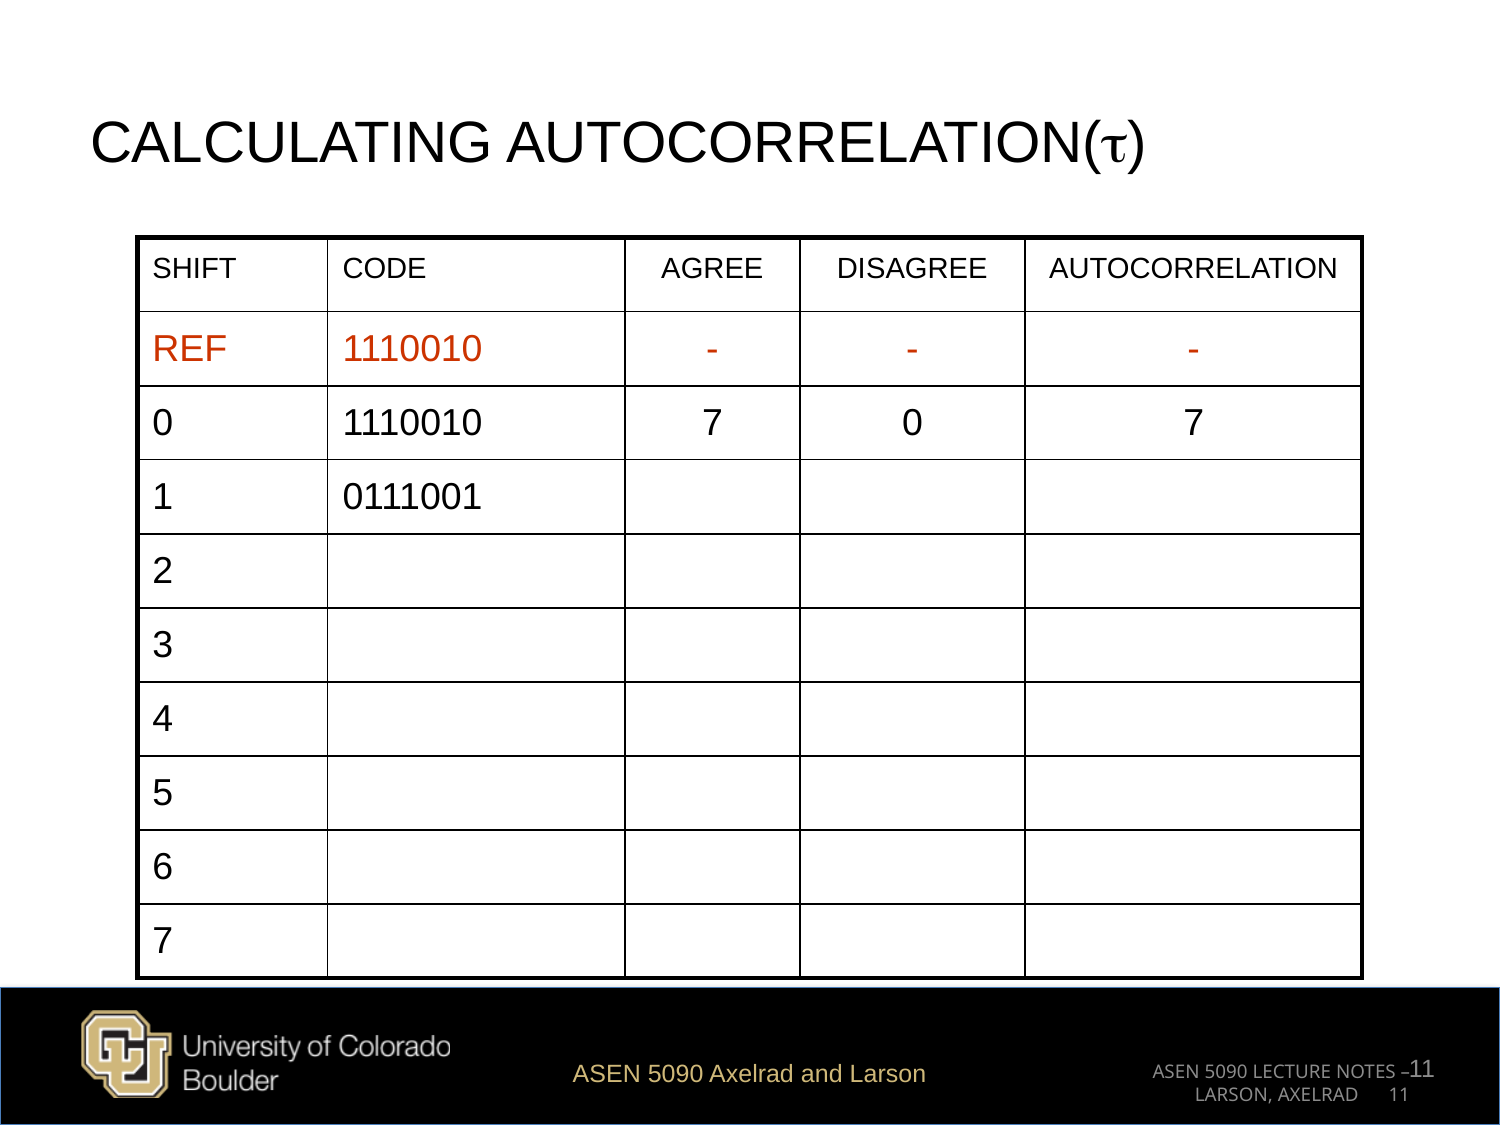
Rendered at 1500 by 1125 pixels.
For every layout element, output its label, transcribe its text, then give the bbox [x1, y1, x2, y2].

table_header AUTOCORRELATION [1026, 240, 1360, 311]
table_cell 0 [801, 387, 1024, 459]
table_cell [1026, 683, 1360, 755]
text_box 11 [1100, 1037, 1450, 1098]
table_cell [328, 905, 624, 976]
table_cell [626, 831, 799, 903]
table_cell - [626, 312, 799, 385]
table_cell REF [140, 312, 327, 385]
table_header CODE [328, 240, 624, 311]
table_cell 5 [140, 757, 327, 829]
table_cell 2 [140, 535, 327, 607]
table_cell [1026, 535, 1360, 607]
table_cell [626, 460, 799, 533]
table_cell 3 [140, 609, 327, 681]
table_cell [626, 535, 799, 607]
table_cell [328, 757, 624, 829]
table_cell [801, 683, 1024, 755]
table_cell [626, 757, 799, 829]
table_header DISAGREE [801, 240, 1024, 311]
table_cell [1026, 757, 1360, 829]
table_cell [801, 831, 1024, 903]
table_cell 0 [140, 387, 327, 459]
table_cell [801, 757, 1024, 829]
table_cell - [801, 312, 1024, 385]
table_cell [801, 460, 1024, 533]
table_cell [328, 609, 624, 681]
title CALCULATING AUTOCORRELATION(τ) [75, 45, 1425, 233]
table_cell 1110010 [328, 312, 624, 385]
table_cell [801, 535, 1024, 607]
table_cell 0111001 [328, 460, 624, 533]
table_cell [626, 609, 799, 681]
table_cell 1 [140, 460, 327, 533]
footer ASEN 5090 Axelrad and Larson [512, 1042, 988, 1103]
table_cell 1110010 [328, 387, 624, 459]
table_cell - [1026, 312, 1360, 385]
table_cell [1026, 831, 1360, 903]
table_cell [801, 905, 1024, 976]
table_cell 7 [626, 387, 799, 459]
table_cell [328, 683, 624, 755]
table_cell [626, 683, 799, 755]
table_cell [1026, 460, 1360, 533]
table_cell [626, 905, 799, 976]
slide_number ASEN 5090 LECTURE NOTES – LARSON, AXELRAD 11 [1074, 1042, 1425, 1103]
table_cell 6 [140, 831, 327, 903]
table_cell 7 [140, 905, 327, 976]
table_cell [328, 535, 624, 607]
table_cell [1026, 905, 1360, 976]
table_cell [801, 609, 1024, 681]
table_header SHIFT [140, 240, 327, 311]
table_cell 4 [140, 683, 327, 755]
table_cell [1026, 609, 1360, 681]
table_header AGREE [626, 240, 799, 311]
table_cell [328, 831, 624, 903]
table_cell 7 [1026, 387, 1360, 459]
